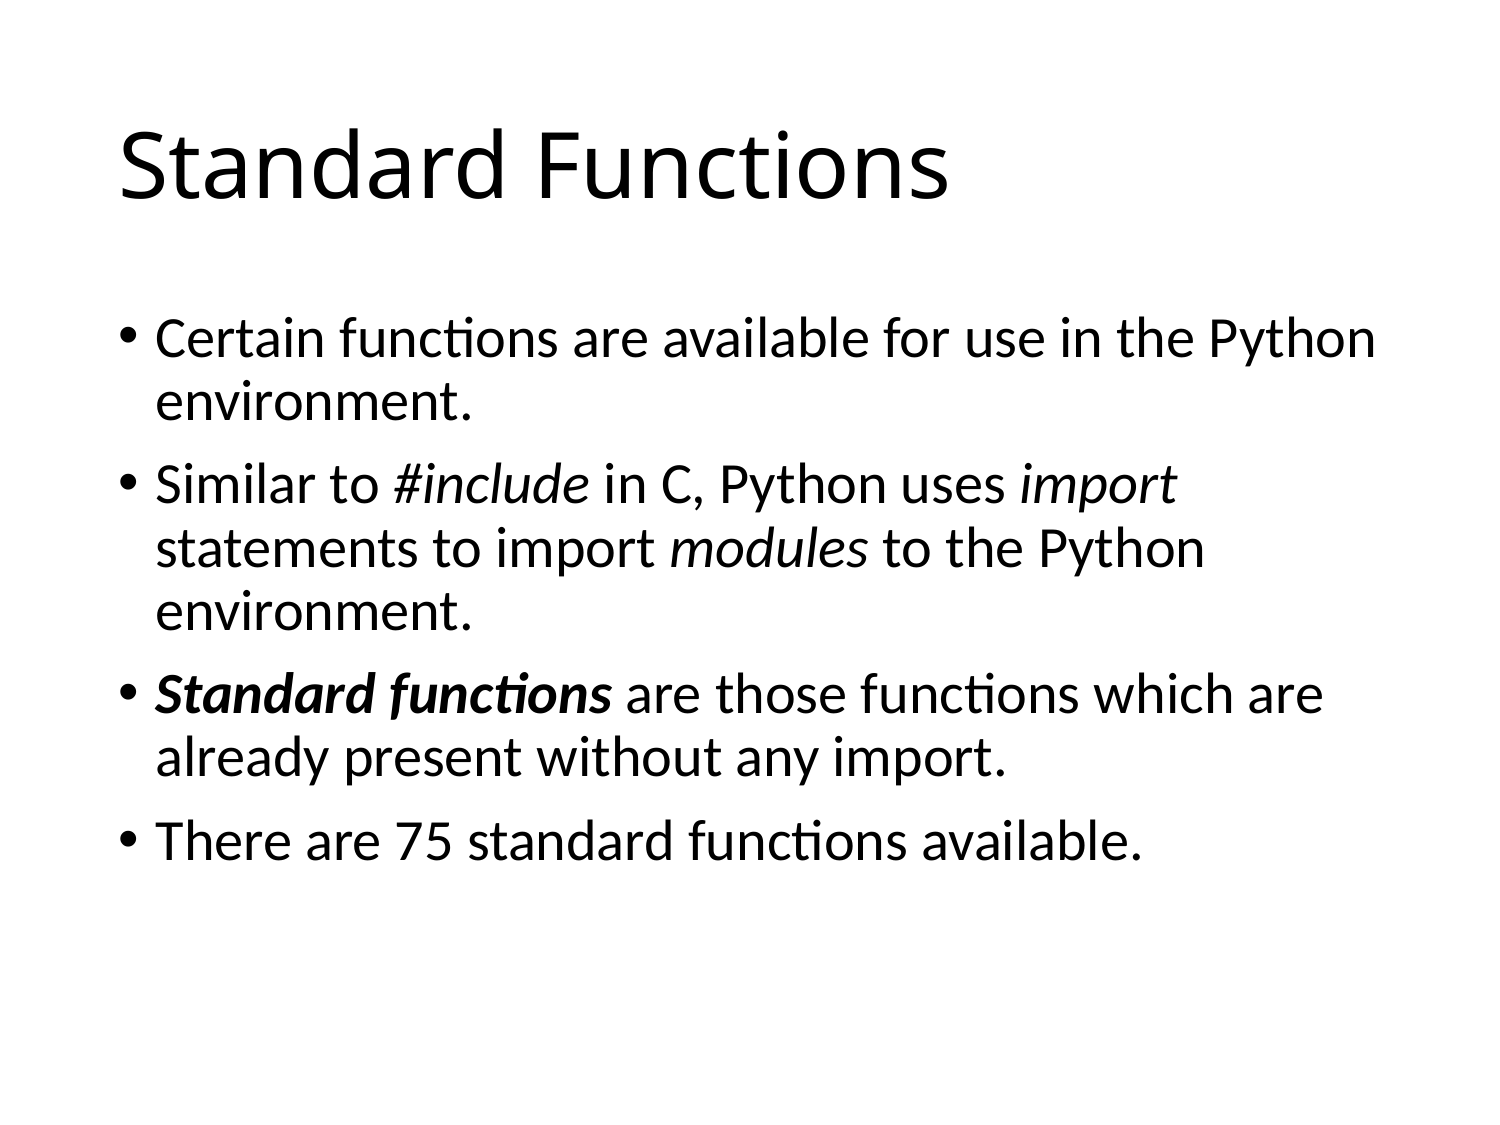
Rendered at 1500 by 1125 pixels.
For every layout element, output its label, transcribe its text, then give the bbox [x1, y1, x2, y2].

list Certain functions are available for use in the Python environment. Similar to #include in C, Python uses import statements to import modules to the Python environment. Standard functions are those functions which are already present without any import. There are 75 standard functions available. [103, 299, 1397, 1014]
title Standard Functions [103, 59, 1397, 278]
